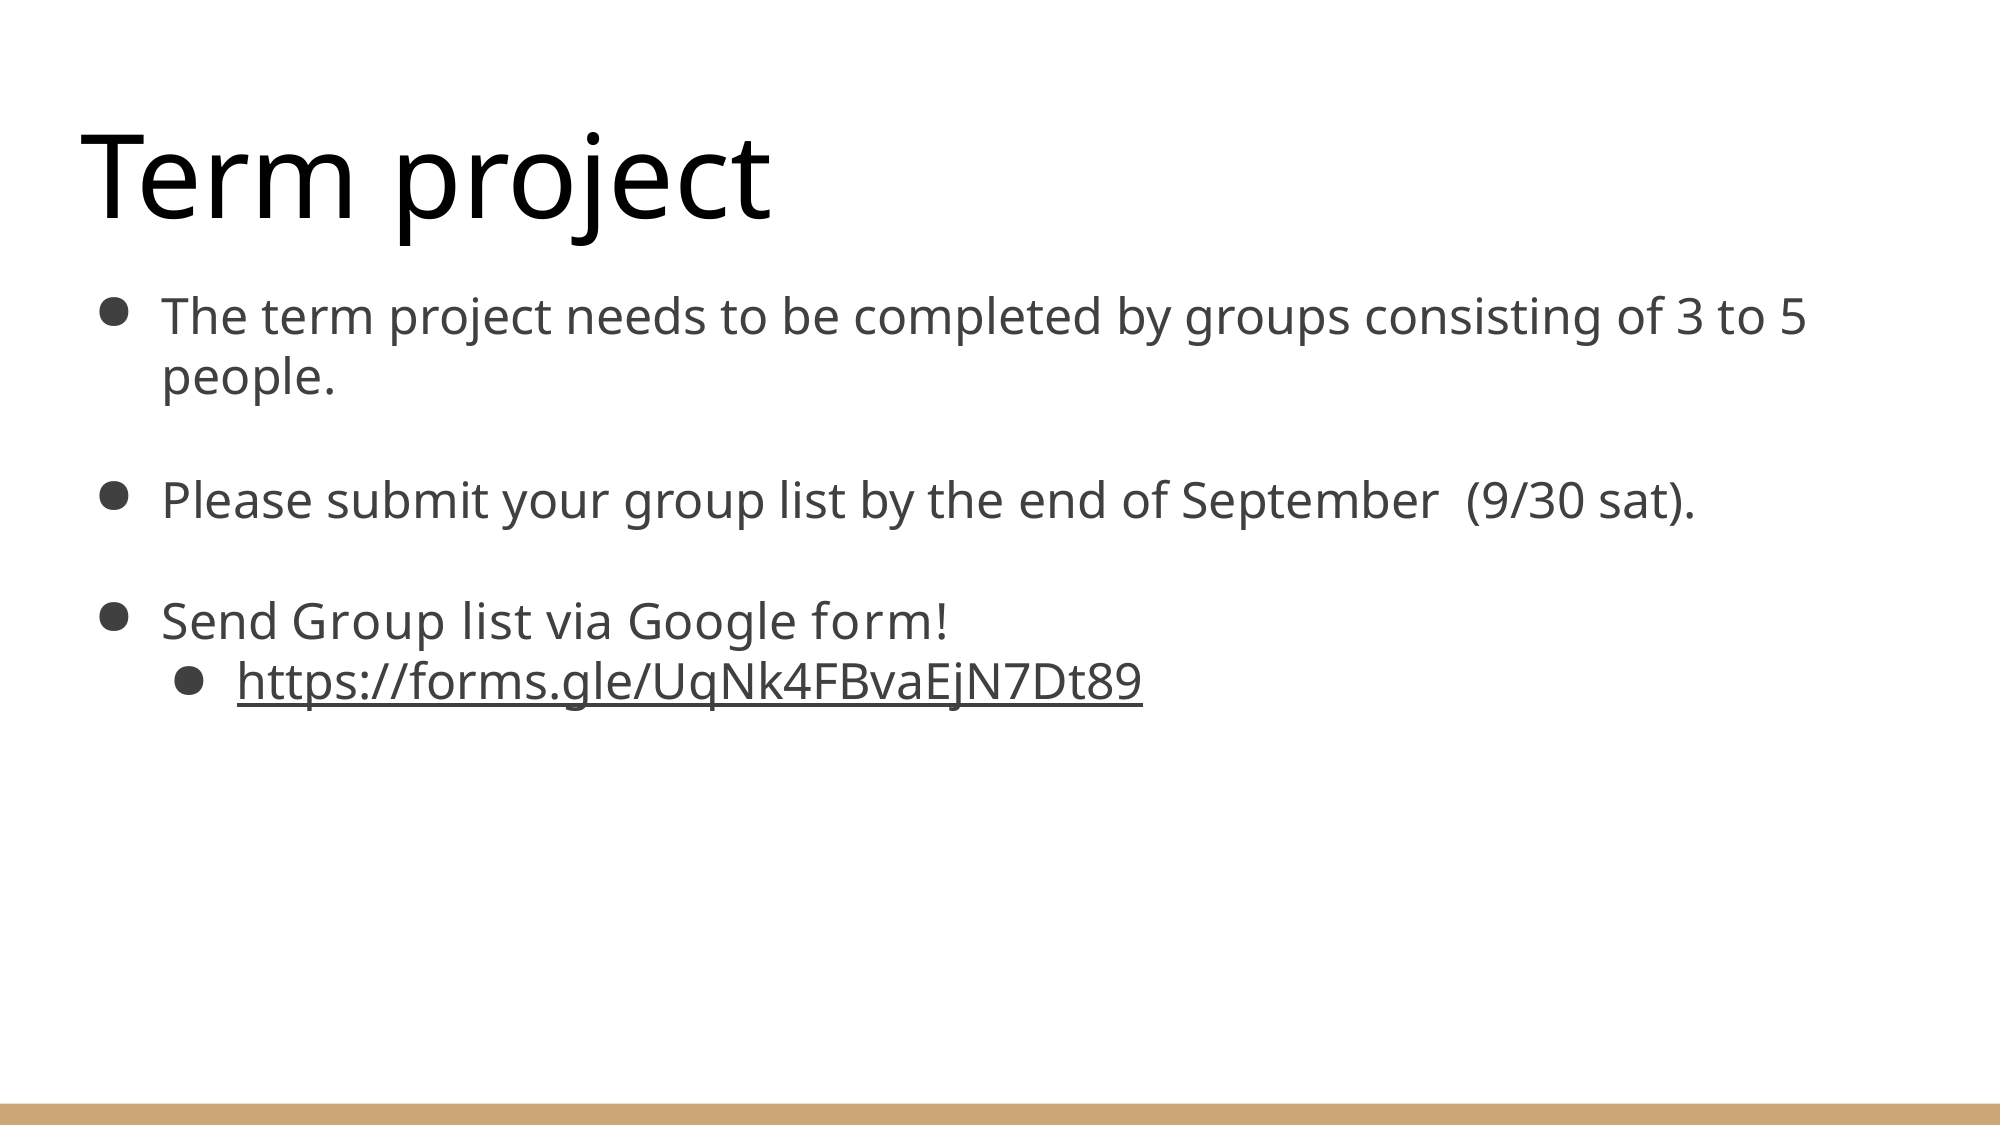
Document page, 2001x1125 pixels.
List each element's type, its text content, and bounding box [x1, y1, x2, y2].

text_box The term project needs to be completed by groups consisting of 3 to 5 people. Please submit your group list by the end of September (9/30 sat). Send Group list via Google form! https://forms.gle/UqNk4FBvaEjN7Dt89 [92, 282, 1888, 718]
title Term project [80, 102, 784, 247]
